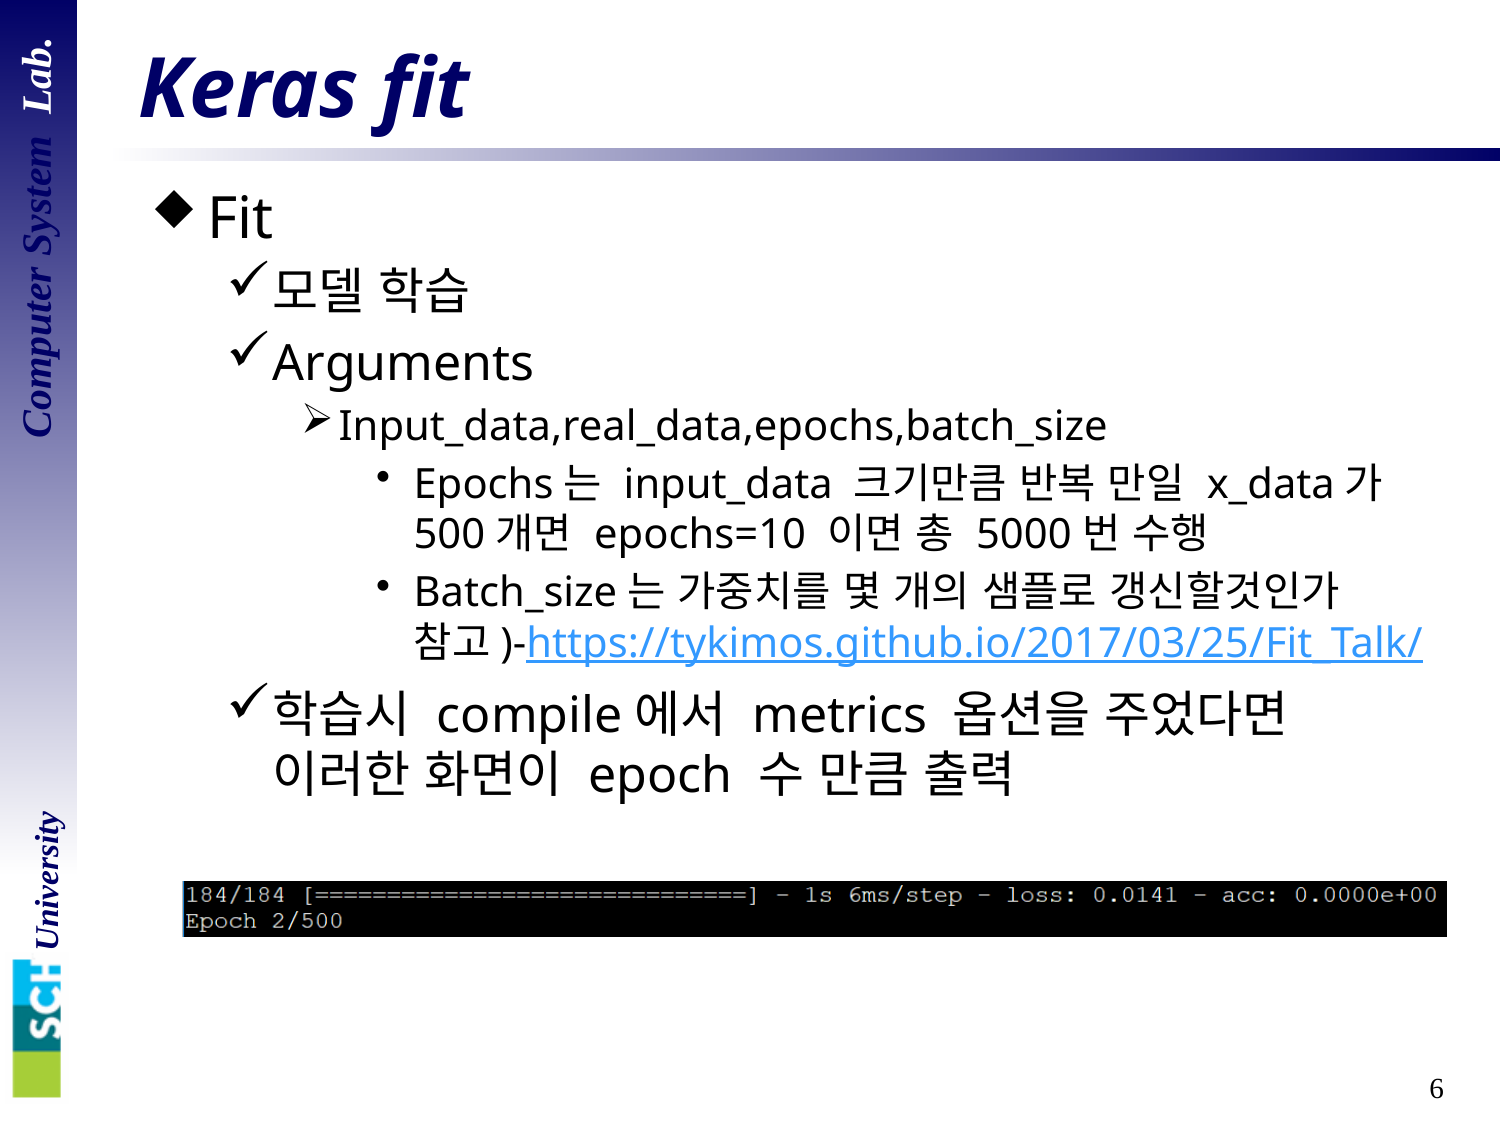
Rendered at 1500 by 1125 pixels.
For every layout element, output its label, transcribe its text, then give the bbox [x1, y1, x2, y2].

list Fit 모델 학습 Arguments Input_data,real_data,epochs,batch_size Epochs는 input_data 크기만큼 반복 만일 x_data가 500개면 epochs=10 이면 총 5000번 수행 Batch_size는 가중치를 몇 개의 샘플로 갱신할것인가 참고)-https://tykimos.github.io/2017/03/25/Fit_Talk/ 학습시 compile에서 metrics 옵션을 주었다면 이러한 화면이 epoch 수 만큼 출력 [135, 172, 1448, 1038]
picture [5, 952, 69, 1104]
title Keras fit [123, 25, 1460, 143]
picture [182, 881, 1447, 938]
